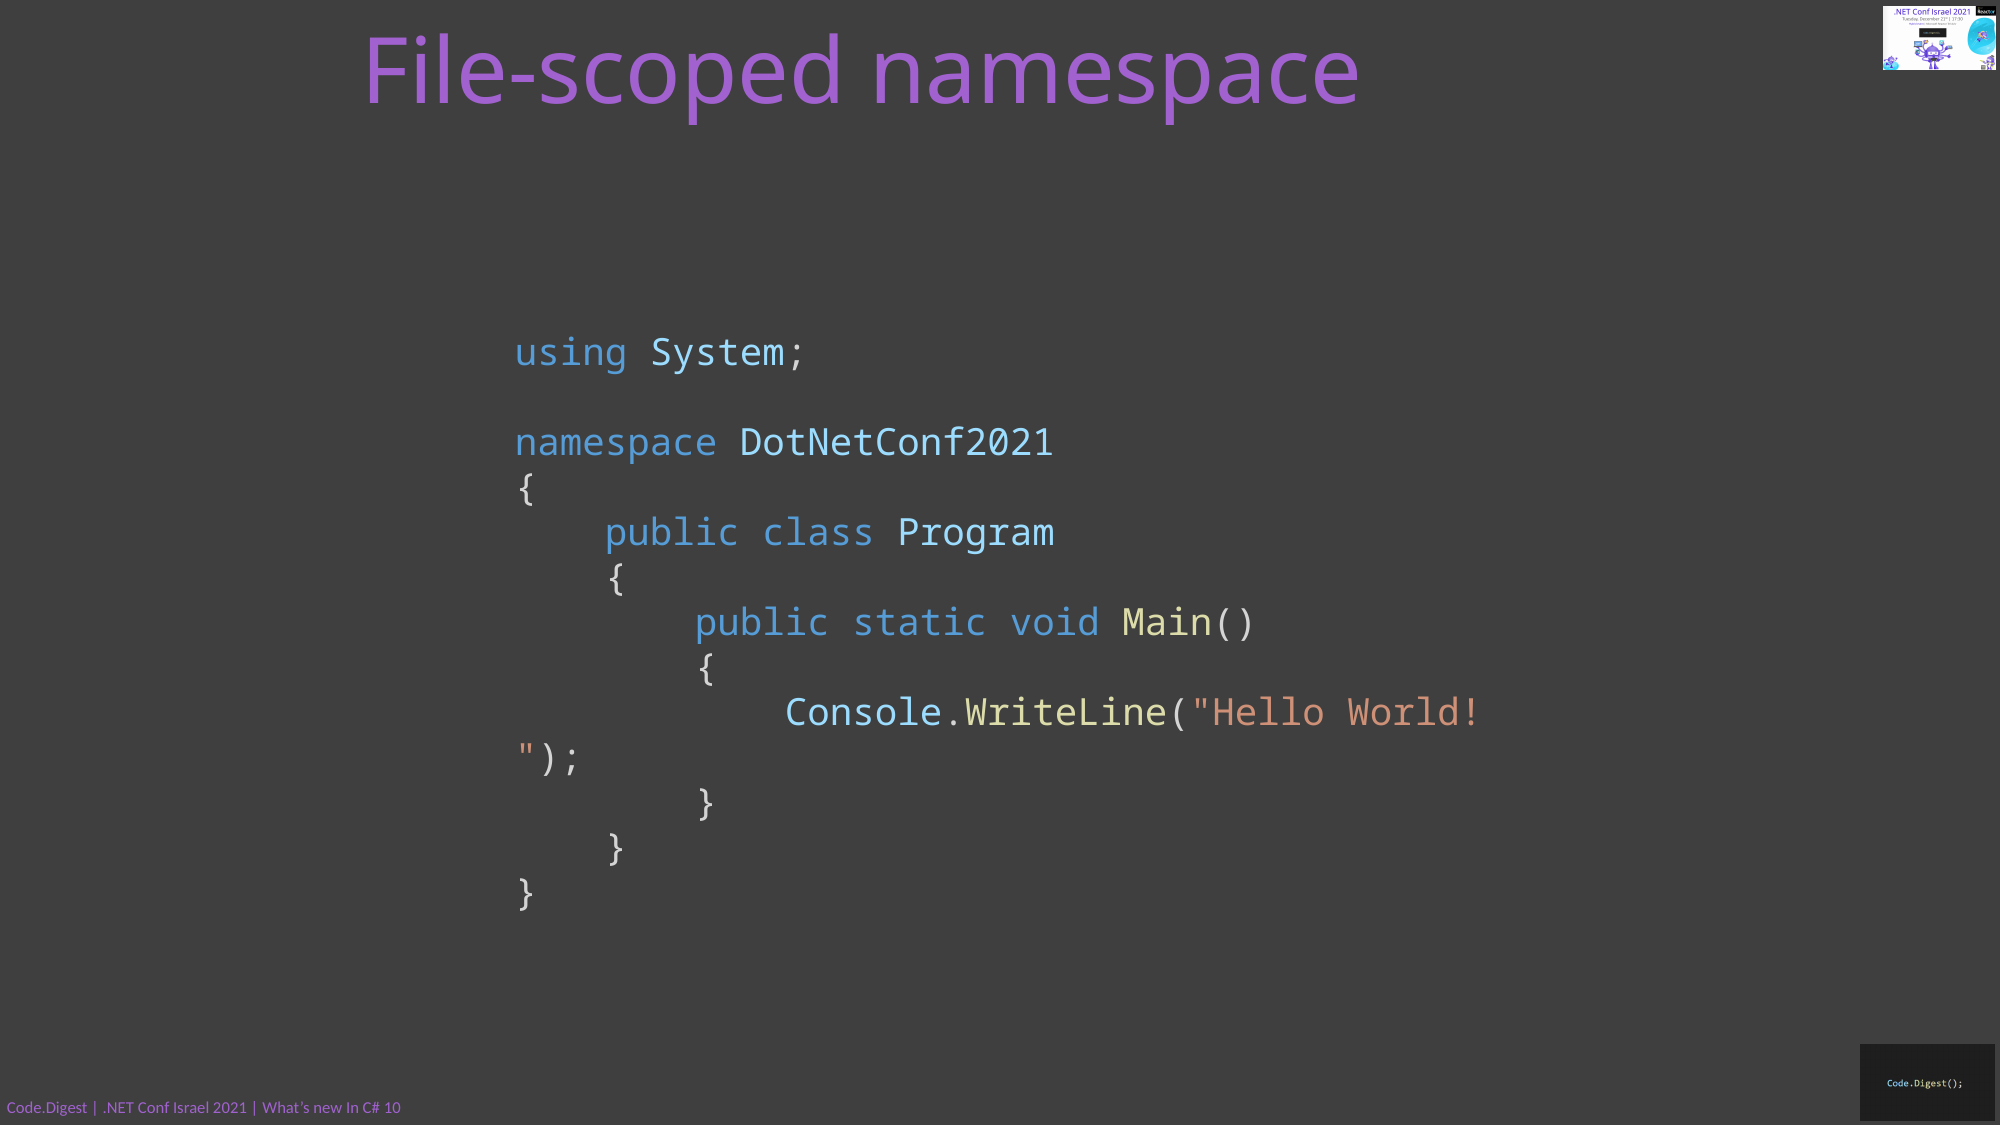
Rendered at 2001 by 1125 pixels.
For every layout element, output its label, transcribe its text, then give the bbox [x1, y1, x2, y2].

title File-scoped namespace [0, 0, 1725, 147]
text_box Code.Digest | .NET Conf Israel 2021 | What’s new In C# 10 [0, 1089, 417, 1125]
text_box using System; namespace DotNetConf2021 { public class Program { public static void Main() { Console.WriteLine("Hello World!"); } } } [500, 320, 1501, 921]
picture [1860, 1044, 1995, 1121]
picture [1883, 6, 1996, 70]
